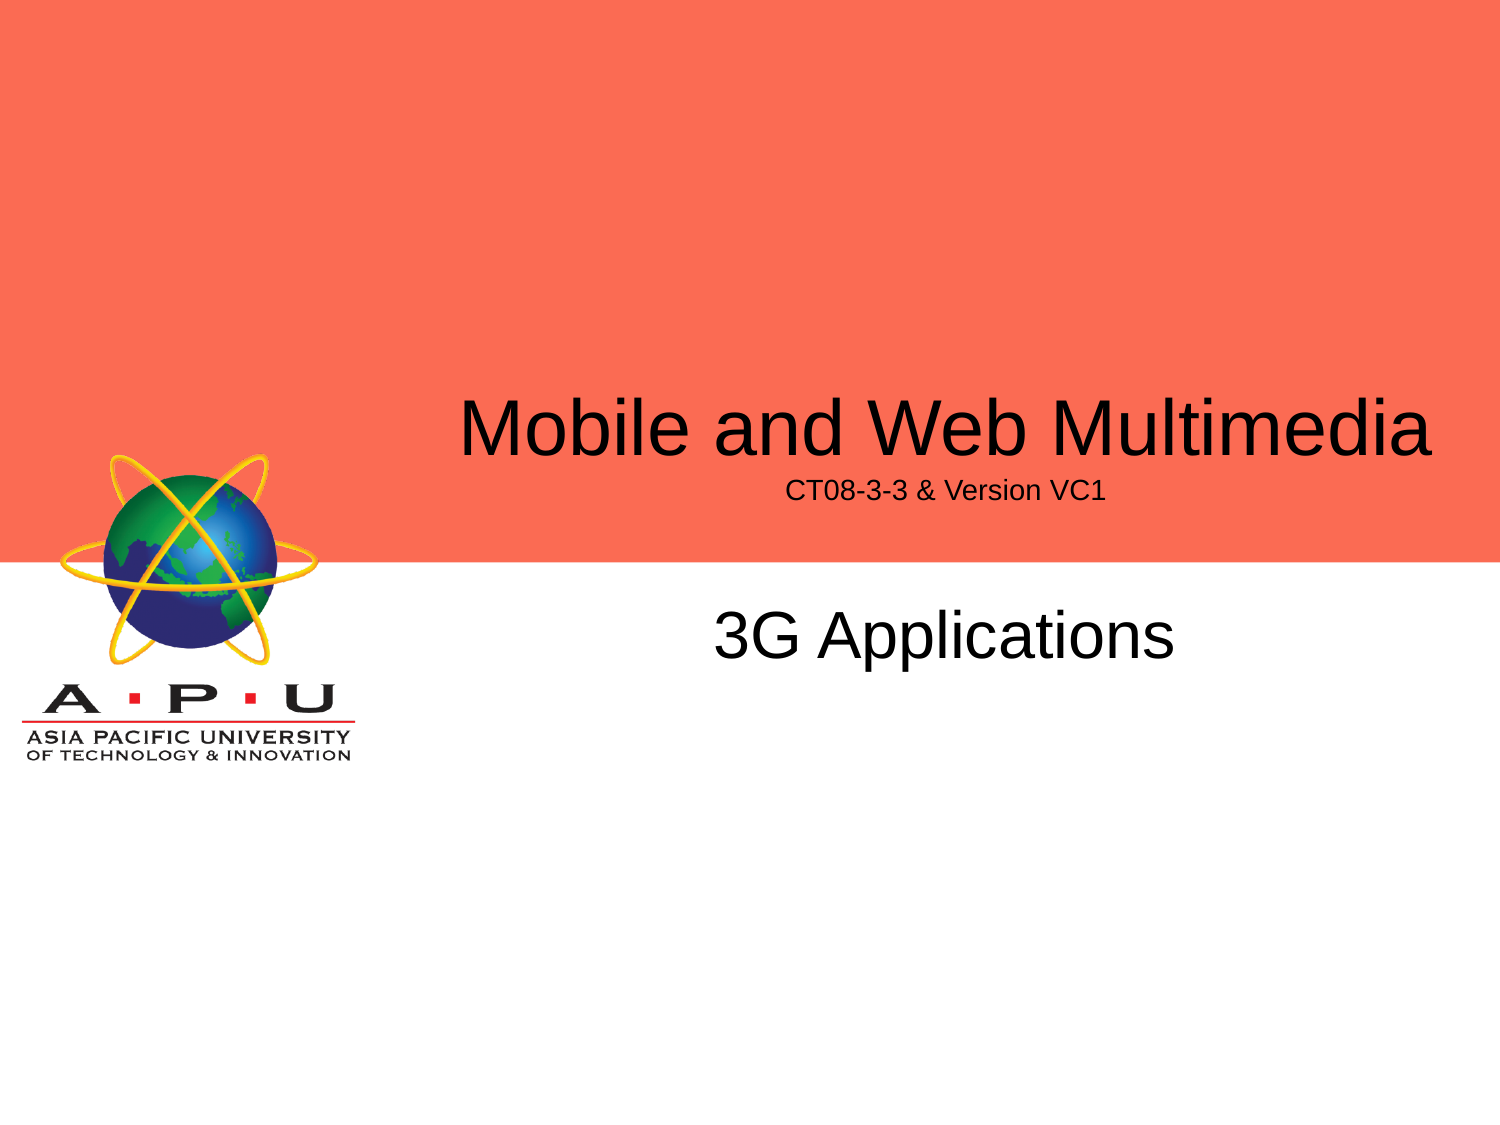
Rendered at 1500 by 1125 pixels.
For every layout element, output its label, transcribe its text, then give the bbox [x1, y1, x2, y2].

picture [0, 412, 397, 805]
title Mobile and Web Multimedia CT08-3-3 & Version VC1 [391, 339, 1500, 543]
subtitle 3G Applications [389, 584, 1500, 872]
